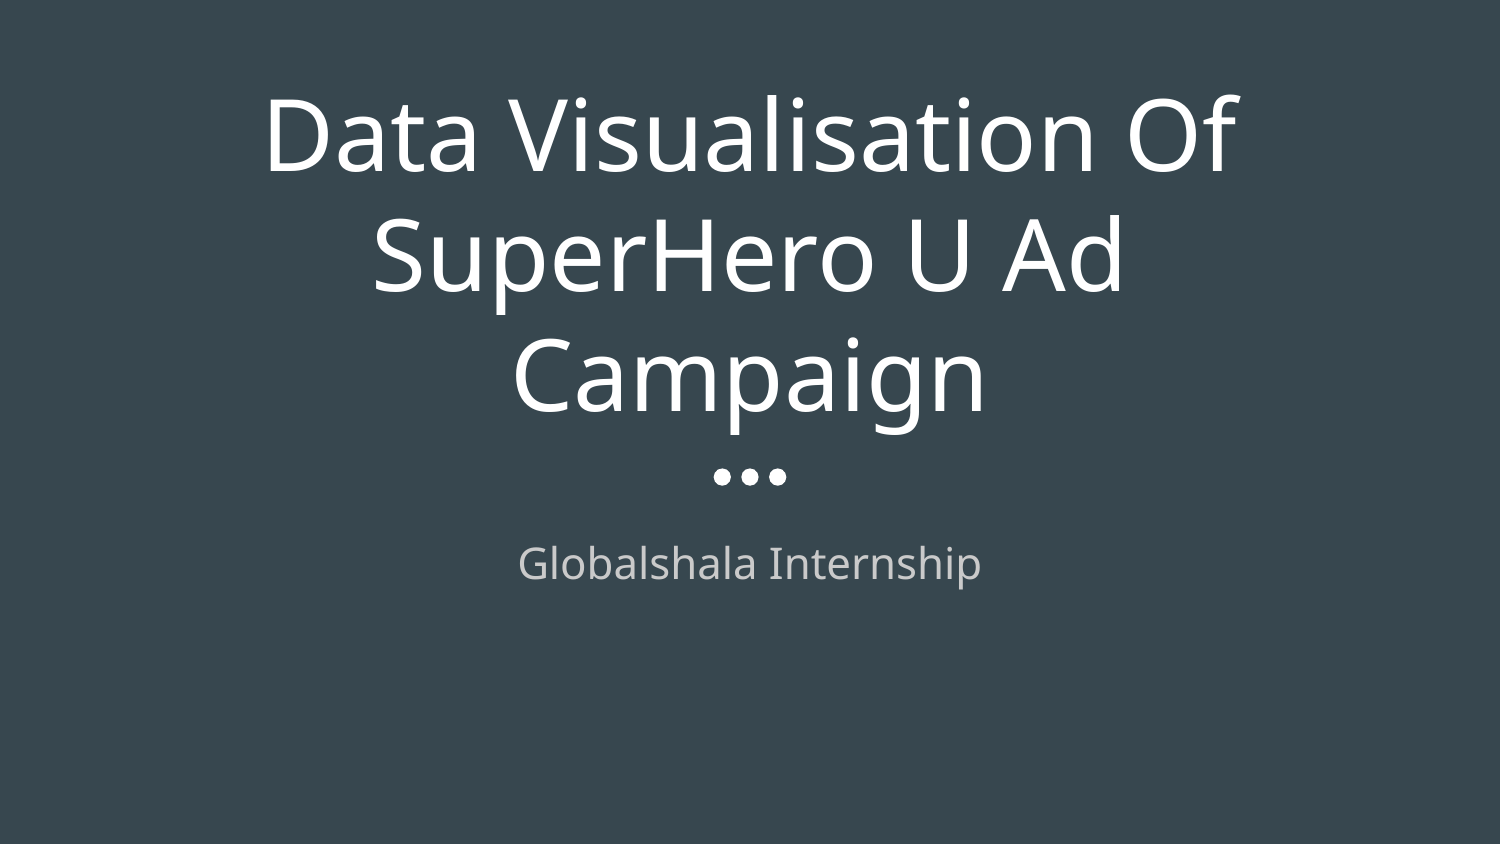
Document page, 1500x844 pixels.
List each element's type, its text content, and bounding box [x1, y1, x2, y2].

subtitle Globalshala Internship [110, 520, 1390, 651]
title Data Visualisation Of SuperHero U Ad Campaign [110, 162, 1390, 447]
